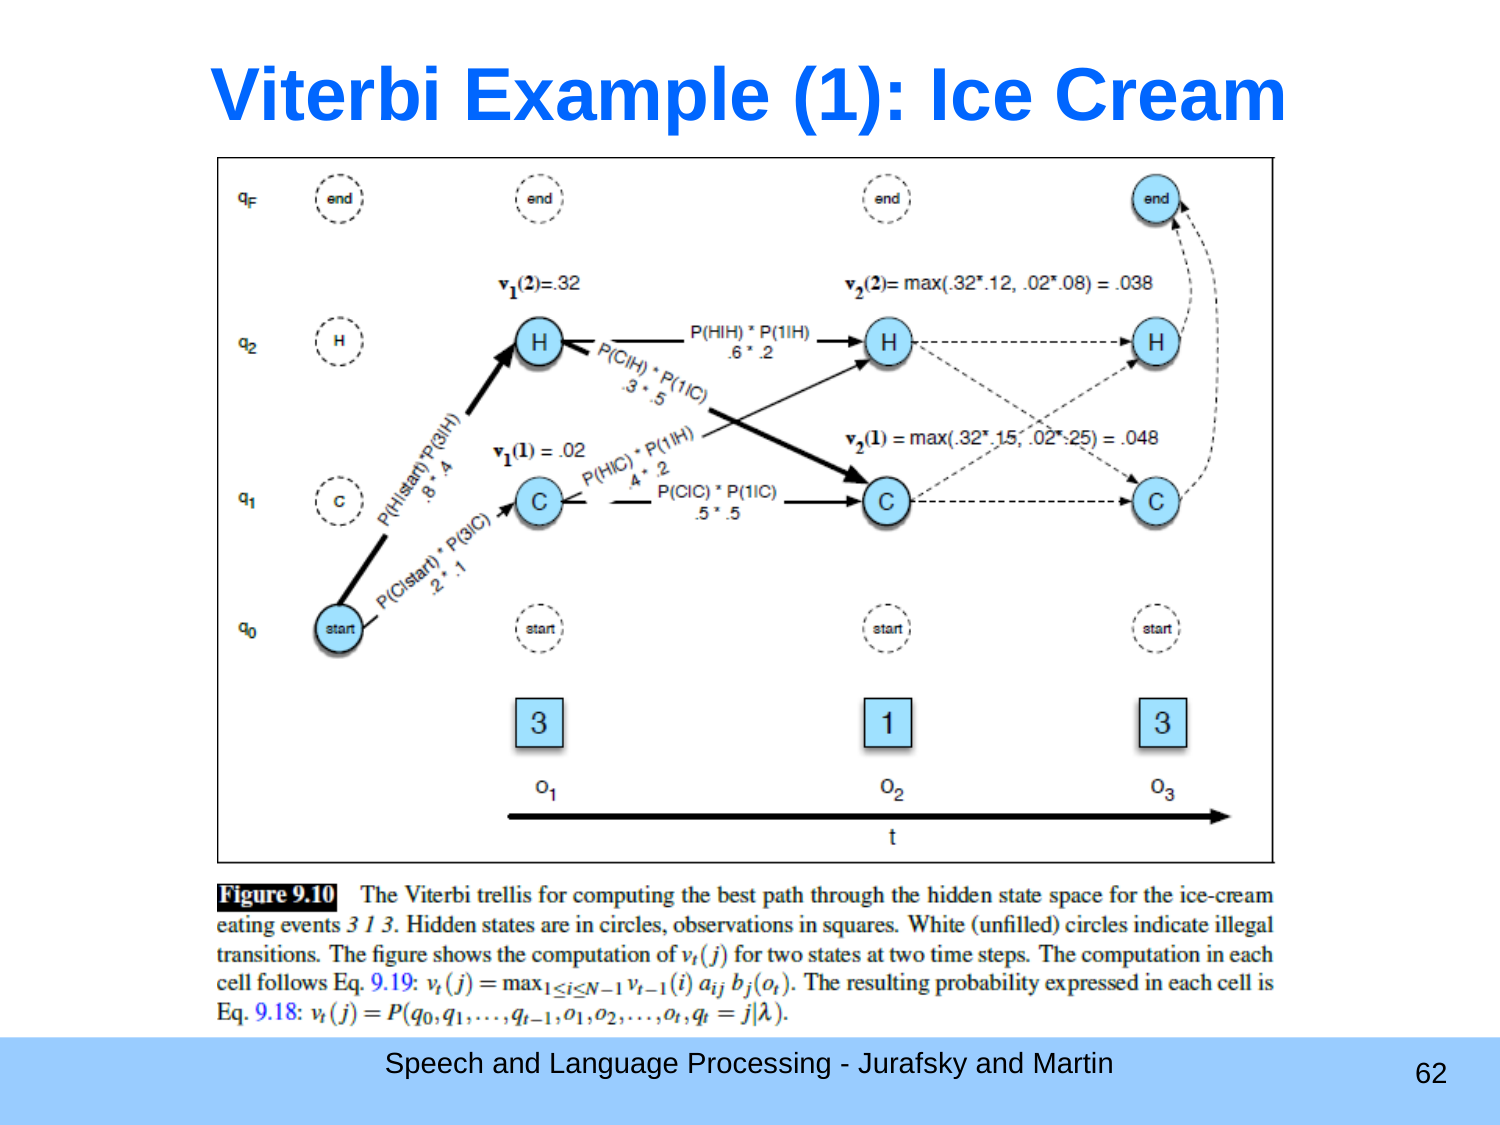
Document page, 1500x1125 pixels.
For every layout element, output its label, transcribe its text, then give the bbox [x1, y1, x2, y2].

text_box <number> [1112, 1046, 1463, 1125]
text_box Viterbi Example (1): Ice Cream [75, 0, 1425, 185]
text_box Speech and Language Processing - Jurafsky and Martin [0, 1037, 1500, 1125]
picture [216, 156, 1283, 1031]
